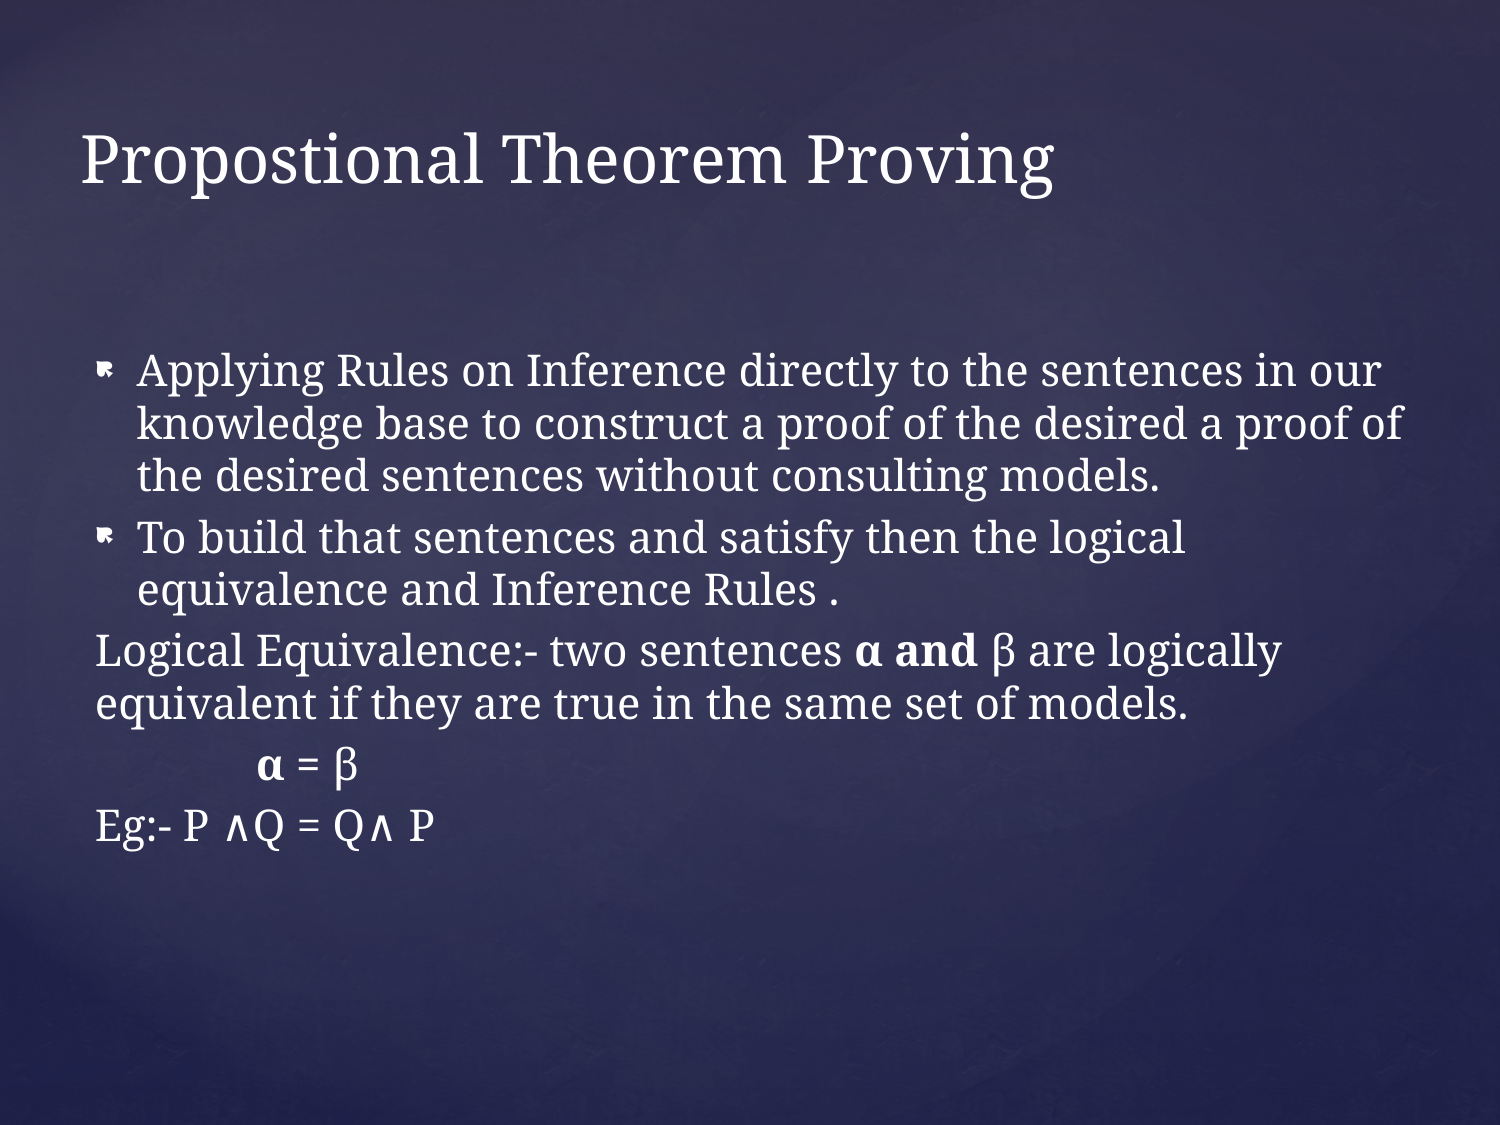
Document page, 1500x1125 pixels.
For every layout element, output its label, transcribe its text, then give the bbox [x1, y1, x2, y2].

list Applying Rules on Inference directly to the sentences in our knowledge base to construct a proof of the desired a proof of the desired sentences without consulting models. To build that sentences and satisfy then the logical equivalence and Inference Rules . Logical Equivalence:- two sentences α and β are logically equivalent if they are true in the same set of models. α = β Eg:- P ∧Q = Q∧ P [76, 208, 1424, 1047]
title Propostional Theorem Proving [64, 54, 1303, 205]
